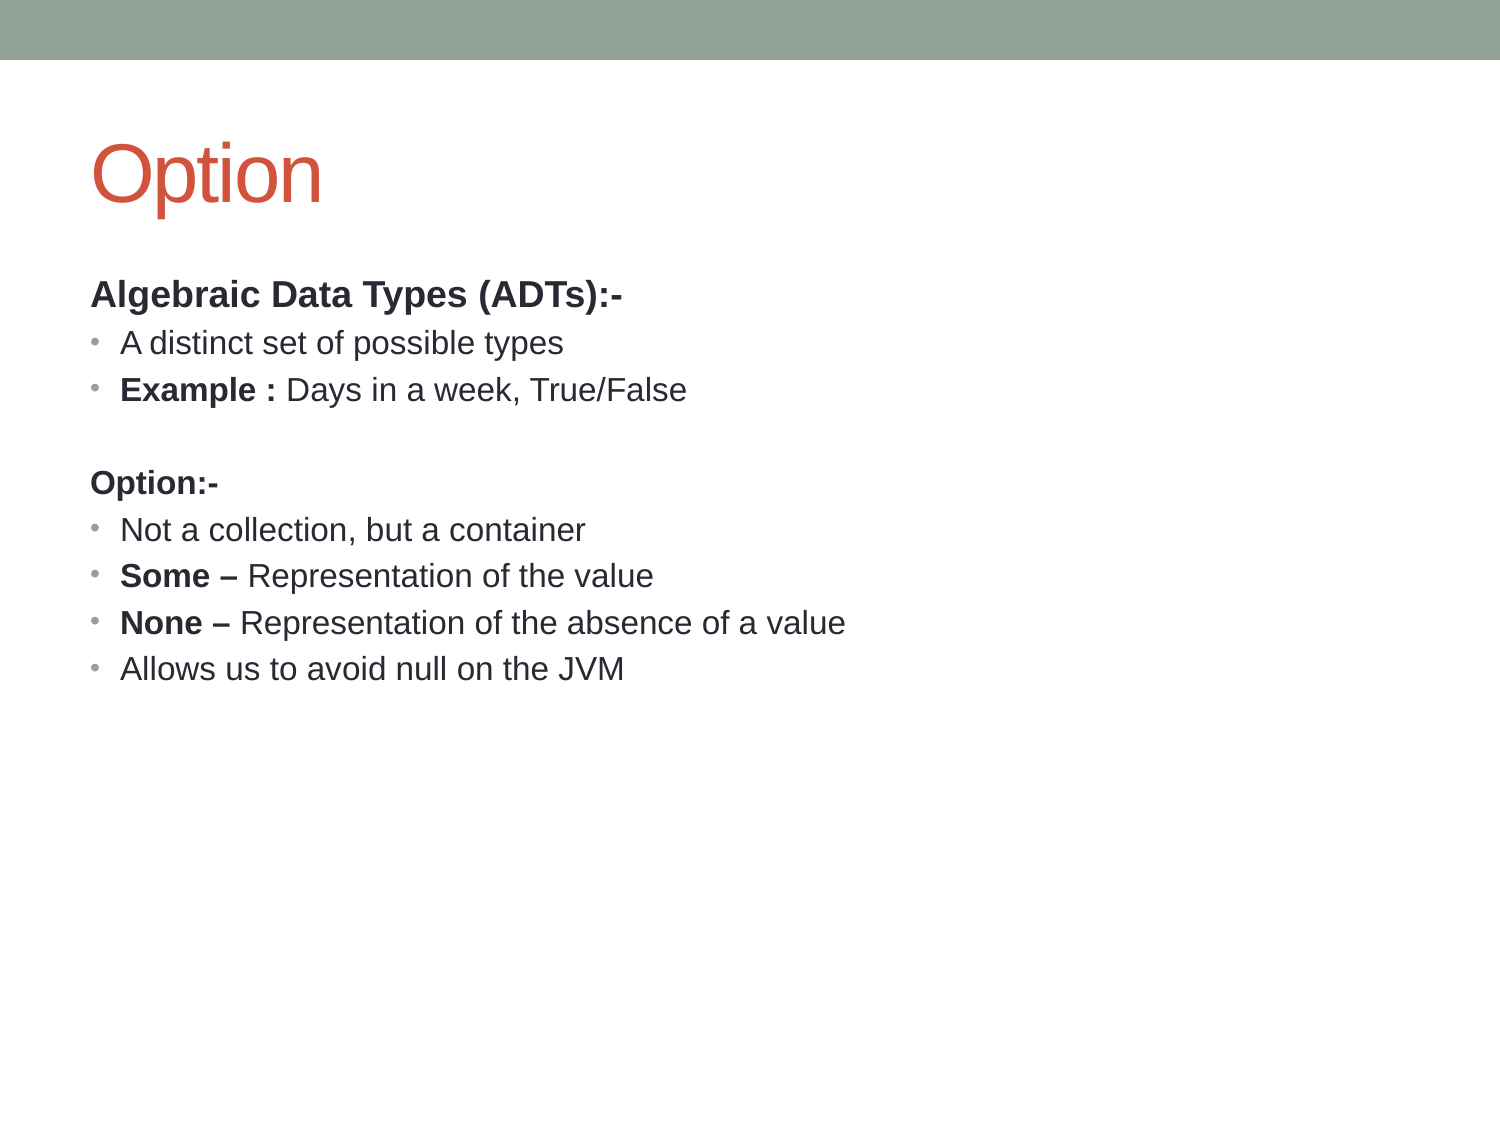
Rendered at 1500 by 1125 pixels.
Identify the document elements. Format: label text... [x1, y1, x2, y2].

list Algebraic Data Types (ADTs):- A distinct set of possible types Example : Days in a week, True/False Option:- Not a collection, but a container Some – Representation of the value None – Representation of the absence of a value Allows us to avoid null on the JVM [75, 262, 1425, 1063]
title Option [75, 87, 1425, 250]
